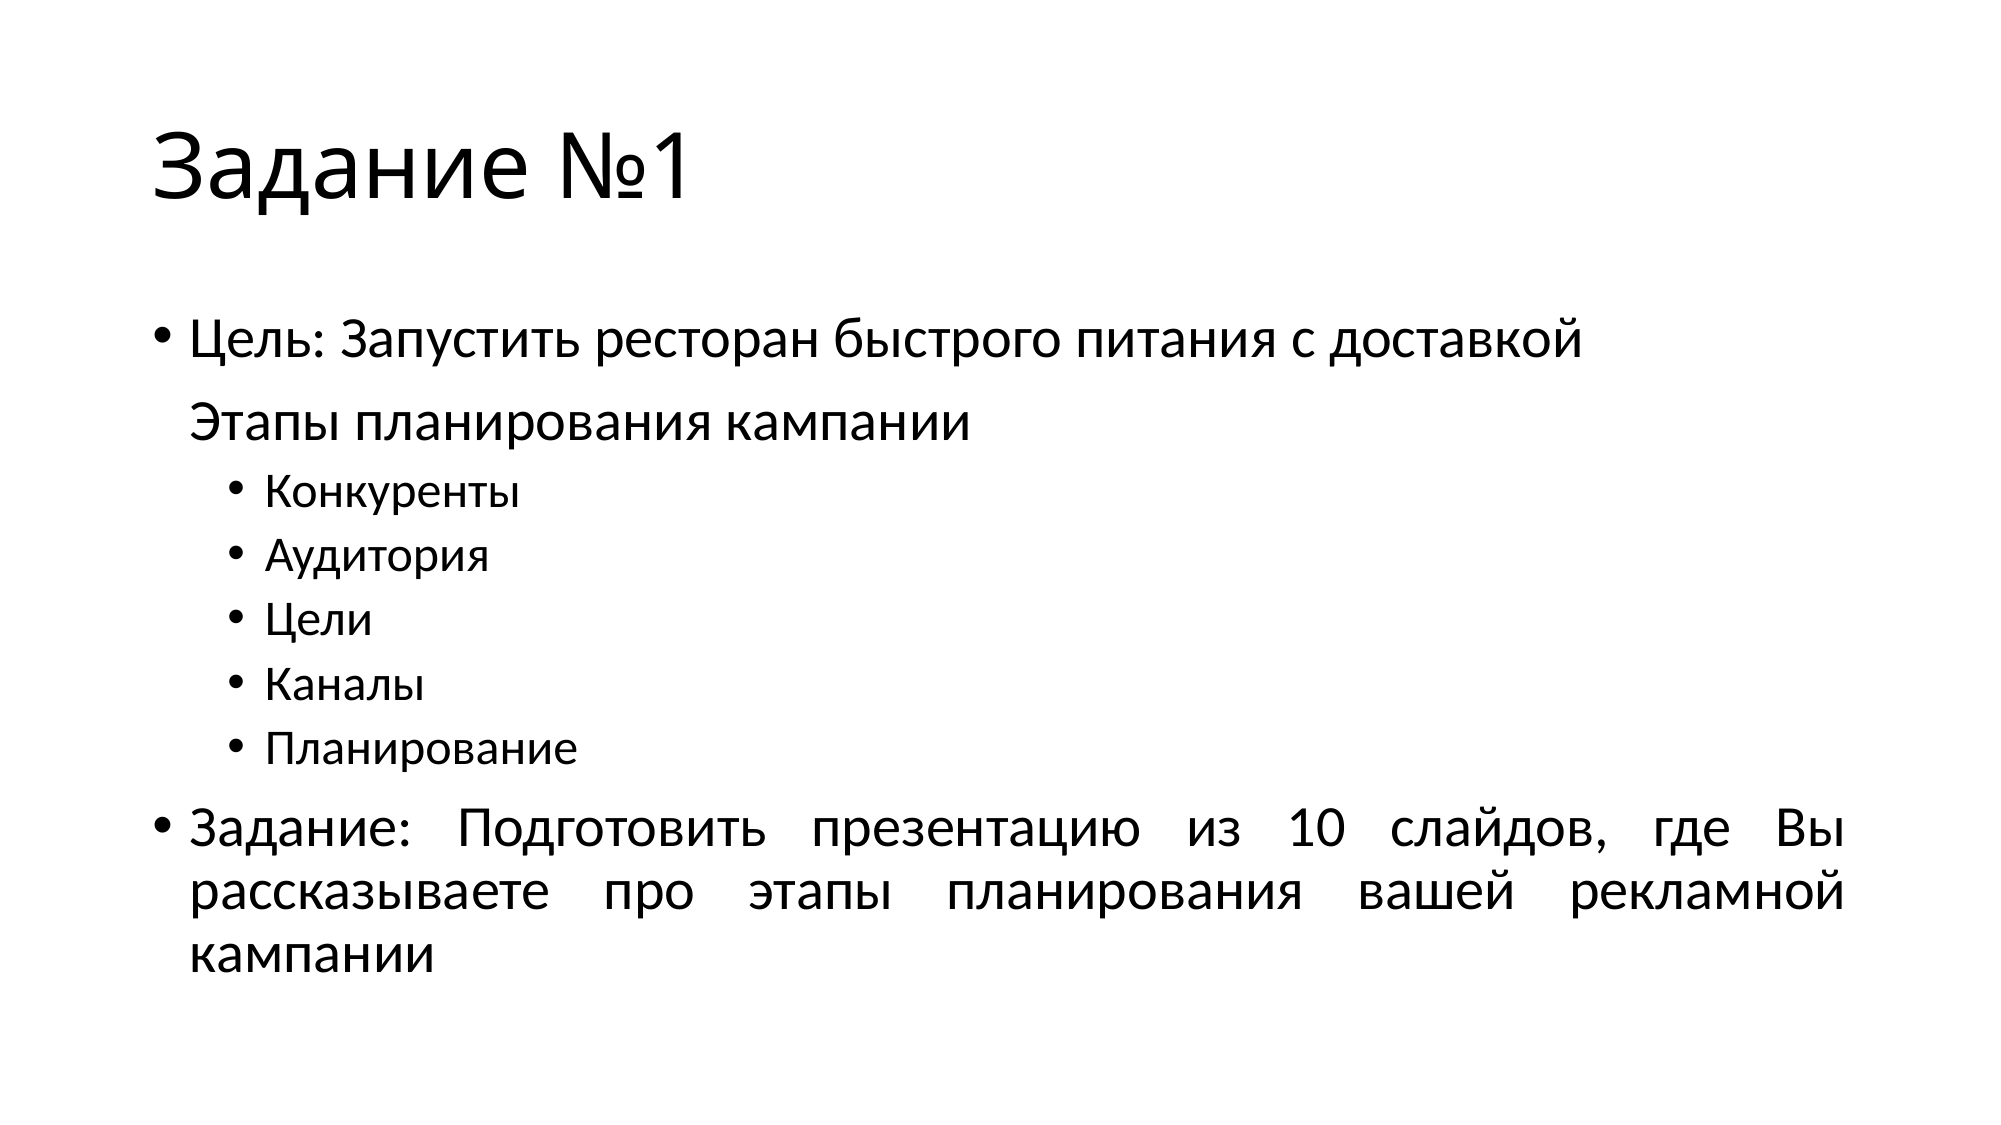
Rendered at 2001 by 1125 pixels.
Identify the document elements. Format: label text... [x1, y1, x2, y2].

title Задание №1 [137, 59, 1863, 278]
list Цель: Запустить ресторан быстрого питания с доставкой Этапы планирования кампании Конкуренты Аудитория Цели Каналы Планирование Задание: Подготовить презентацию из 10 слайдов, где Вы рассказываете про этапы планирования вашей рекламной кампании [137, 299, 1863, 1014]
